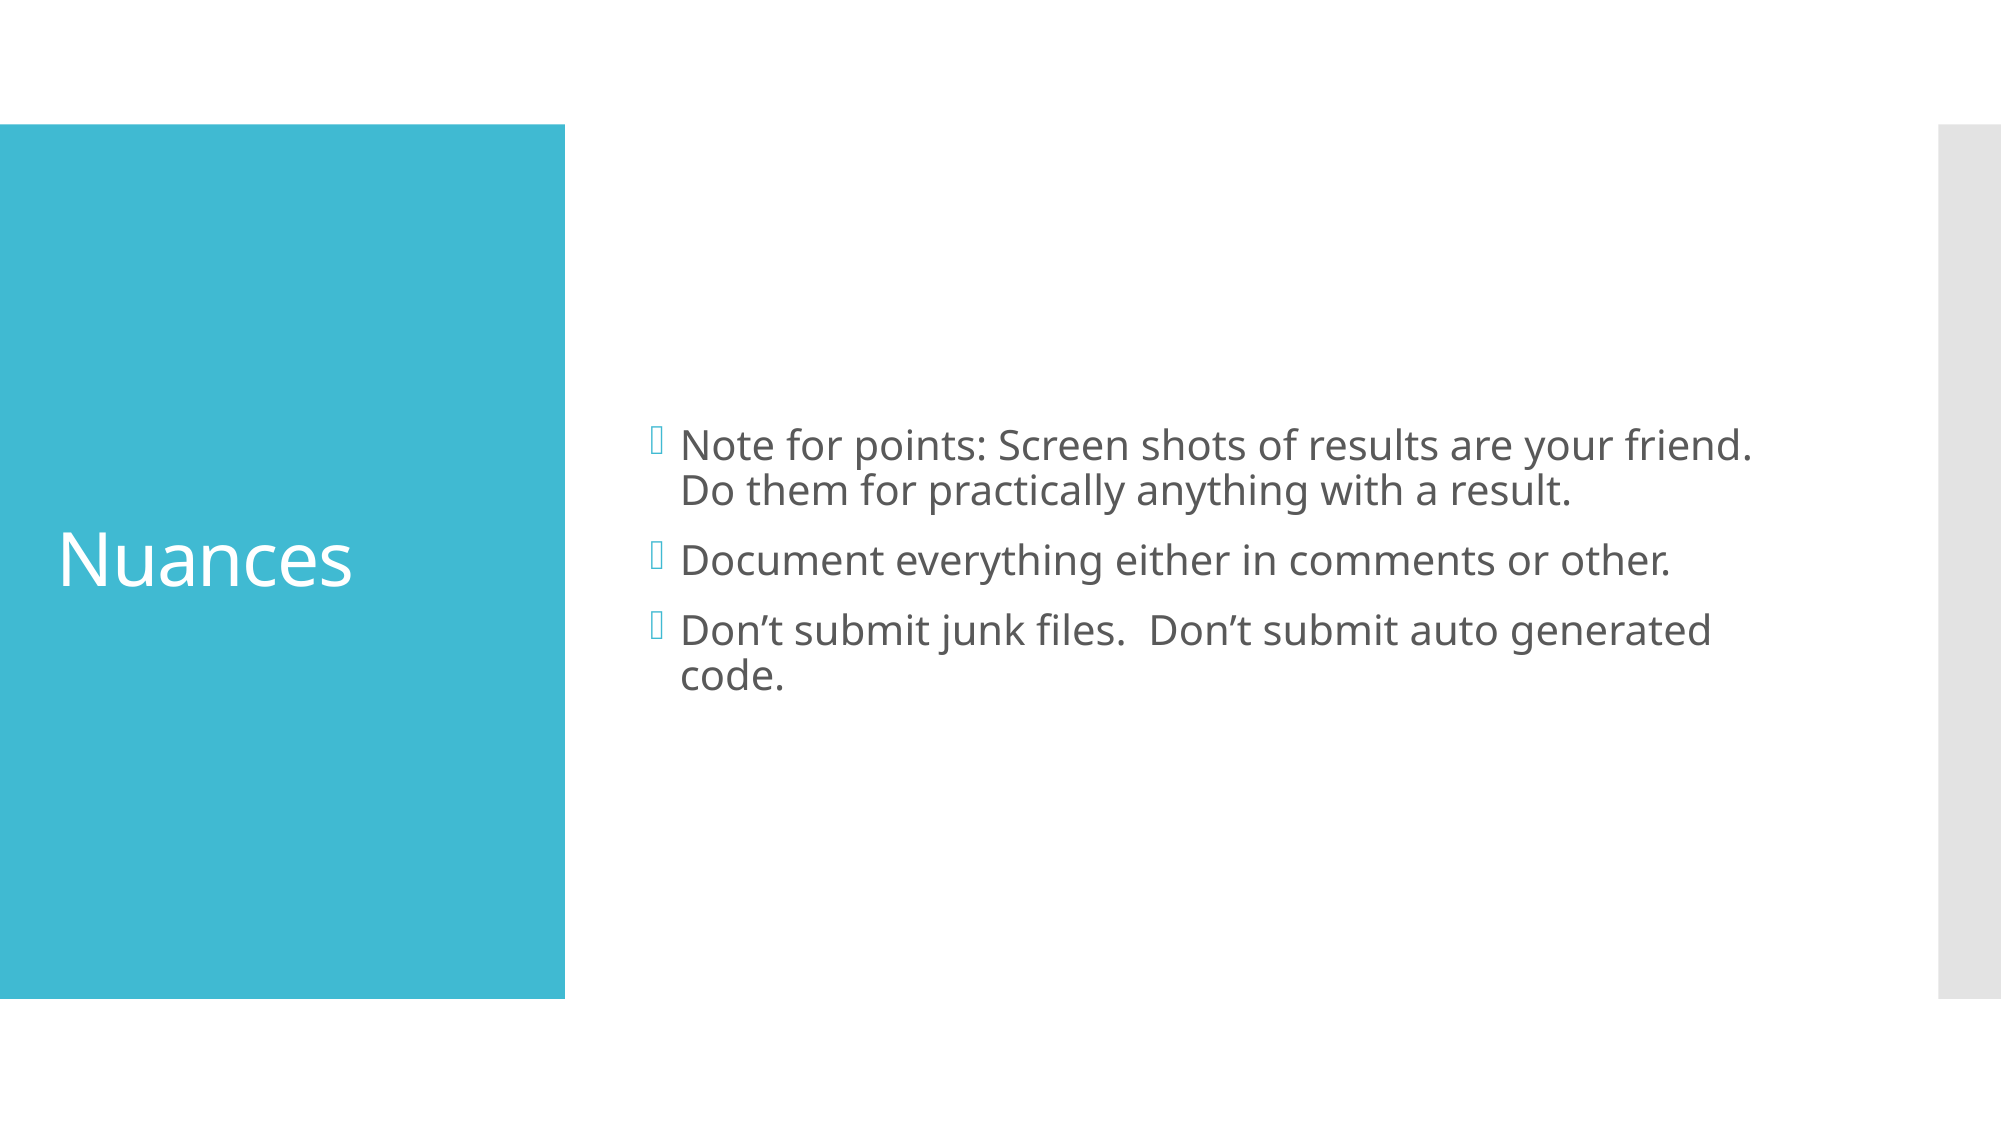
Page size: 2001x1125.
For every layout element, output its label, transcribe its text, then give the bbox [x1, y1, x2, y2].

list Note for points: Screen shots of results are your friend. Do them for practically anything with a result. Document everything either in comments or other. Don’t submit junk files. Don’t submit auto generated code. [634, 141, 1835, 982]
title Nuances [41, 184, 525, 940]
